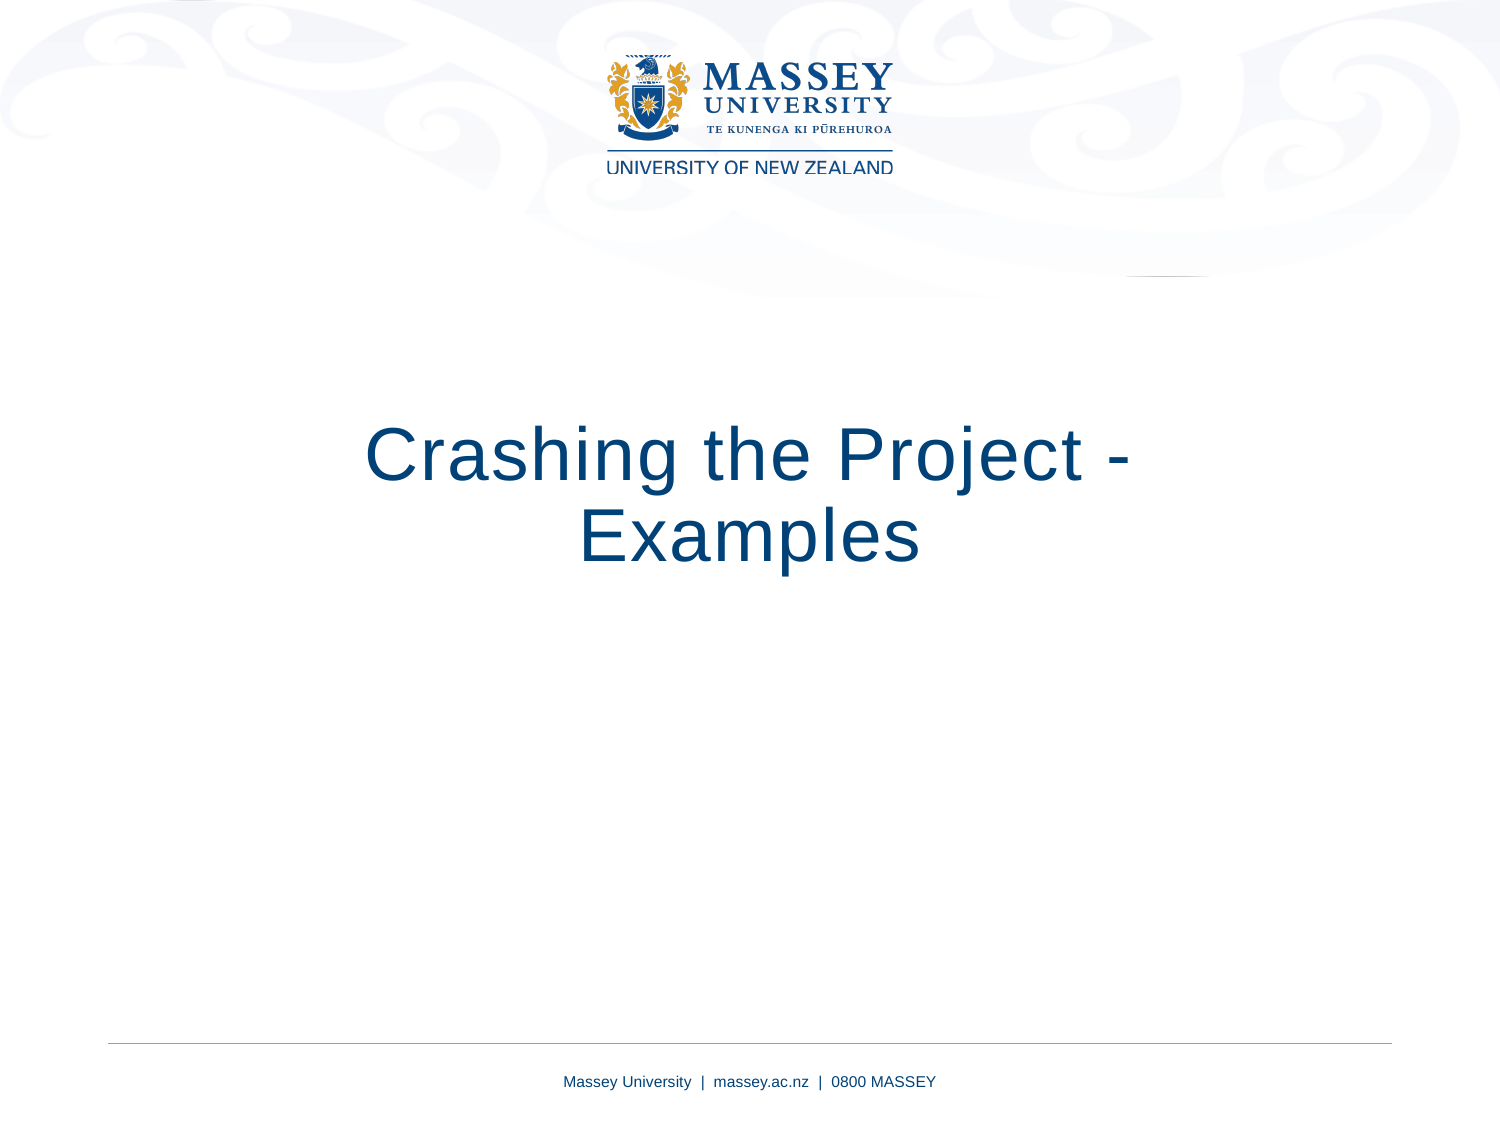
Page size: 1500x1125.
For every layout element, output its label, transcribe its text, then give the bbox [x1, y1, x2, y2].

list Crashing the Project - Examples [277, 408, 1223, 563]
